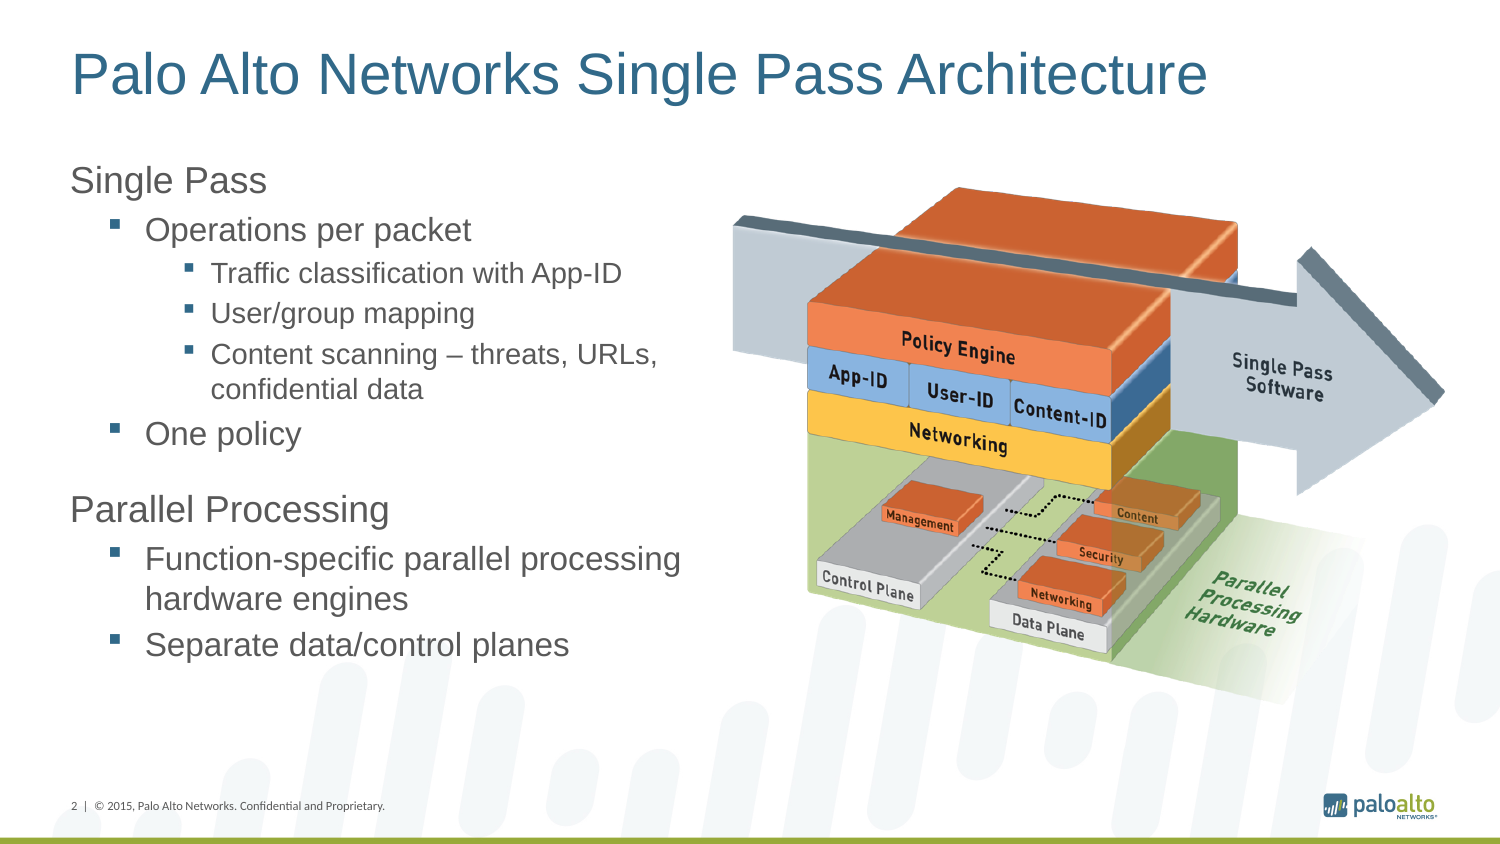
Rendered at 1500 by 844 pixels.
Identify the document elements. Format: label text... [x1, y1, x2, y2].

picture [0, 0, 1500, 844]
list Single Pass Operations per packet Traffic classification with App-ID User/group mapping Content scanning – threats, URLs, confidential data One policy Parallel Processing Function-specific parallel processing hardware engines Separate data/control planes [17, 148, 699, 761]
title Palo Alto Networks Single Pass Architecture [56, 33, 1441, 109]
